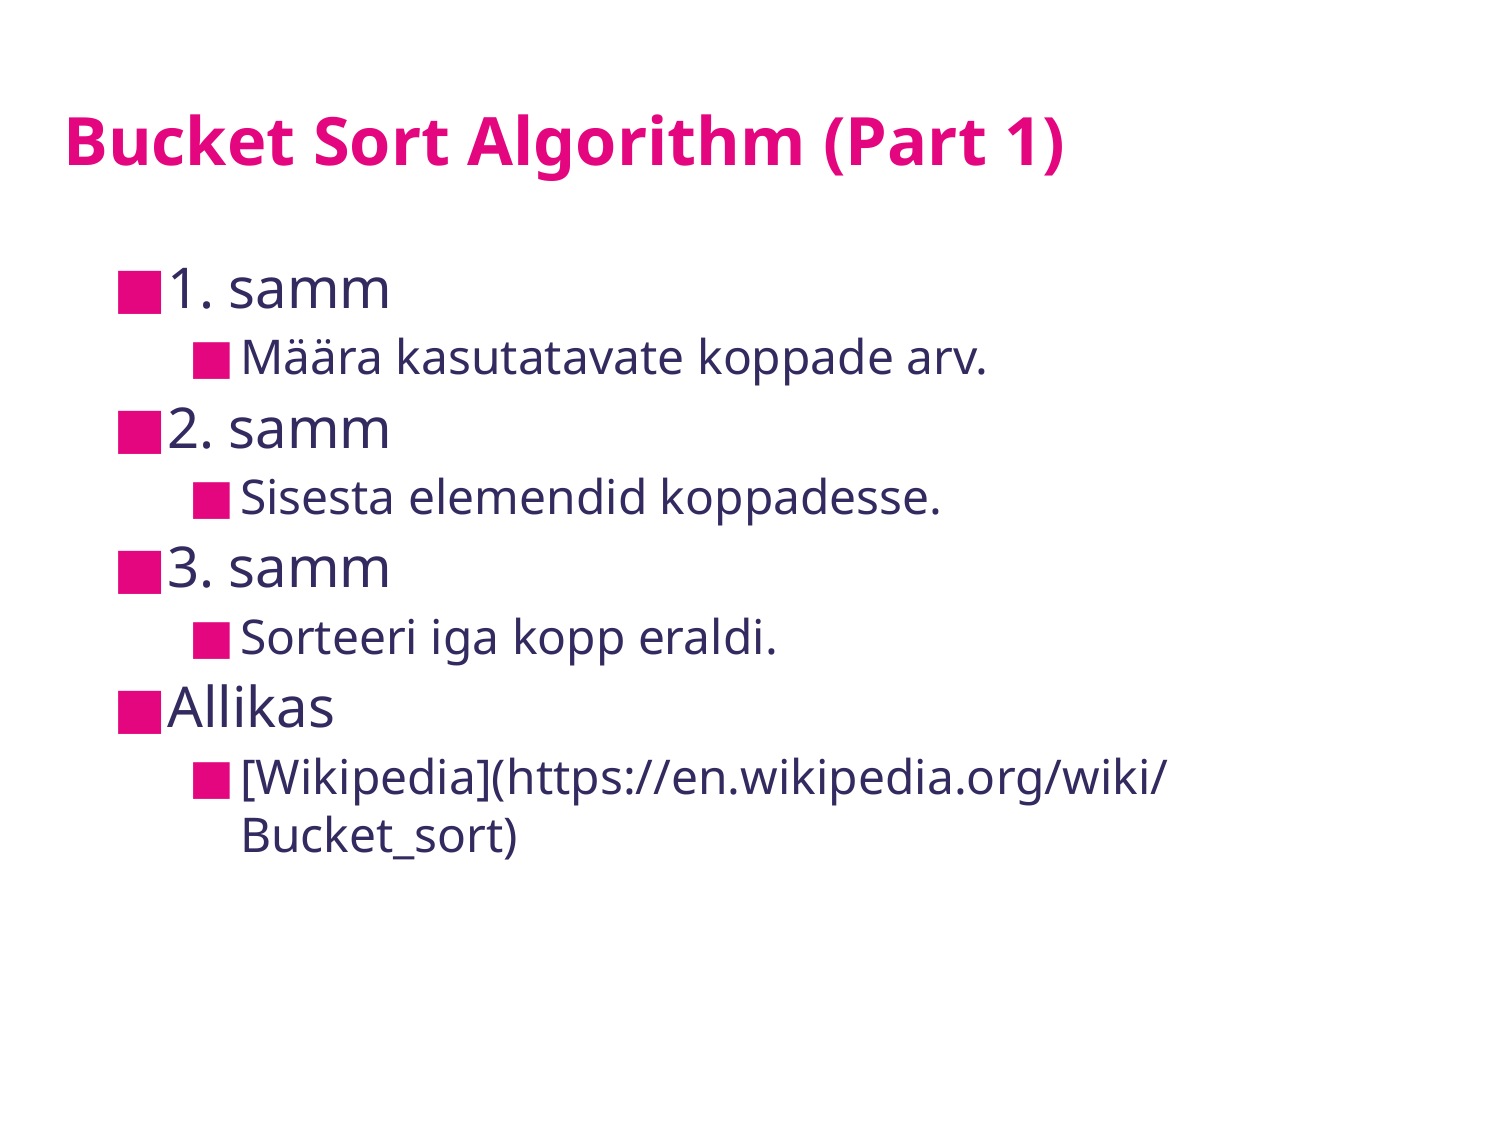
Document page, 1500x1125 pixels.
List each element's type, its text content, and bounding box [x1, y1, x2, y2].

title Bucket Sort Algorithm (Part 1) [48, 45, 1399, 233]
list 1. samm Määra kasutatavate koppade arv. 2. samm Sisesta elemendid koppadesse. 3. samm Sorteeri iga kopp eraldi. Allikas [Wikipedia](https://en.wikipedia.org/wiki/Bucket_sort) [75, 244, 1425, 987]
